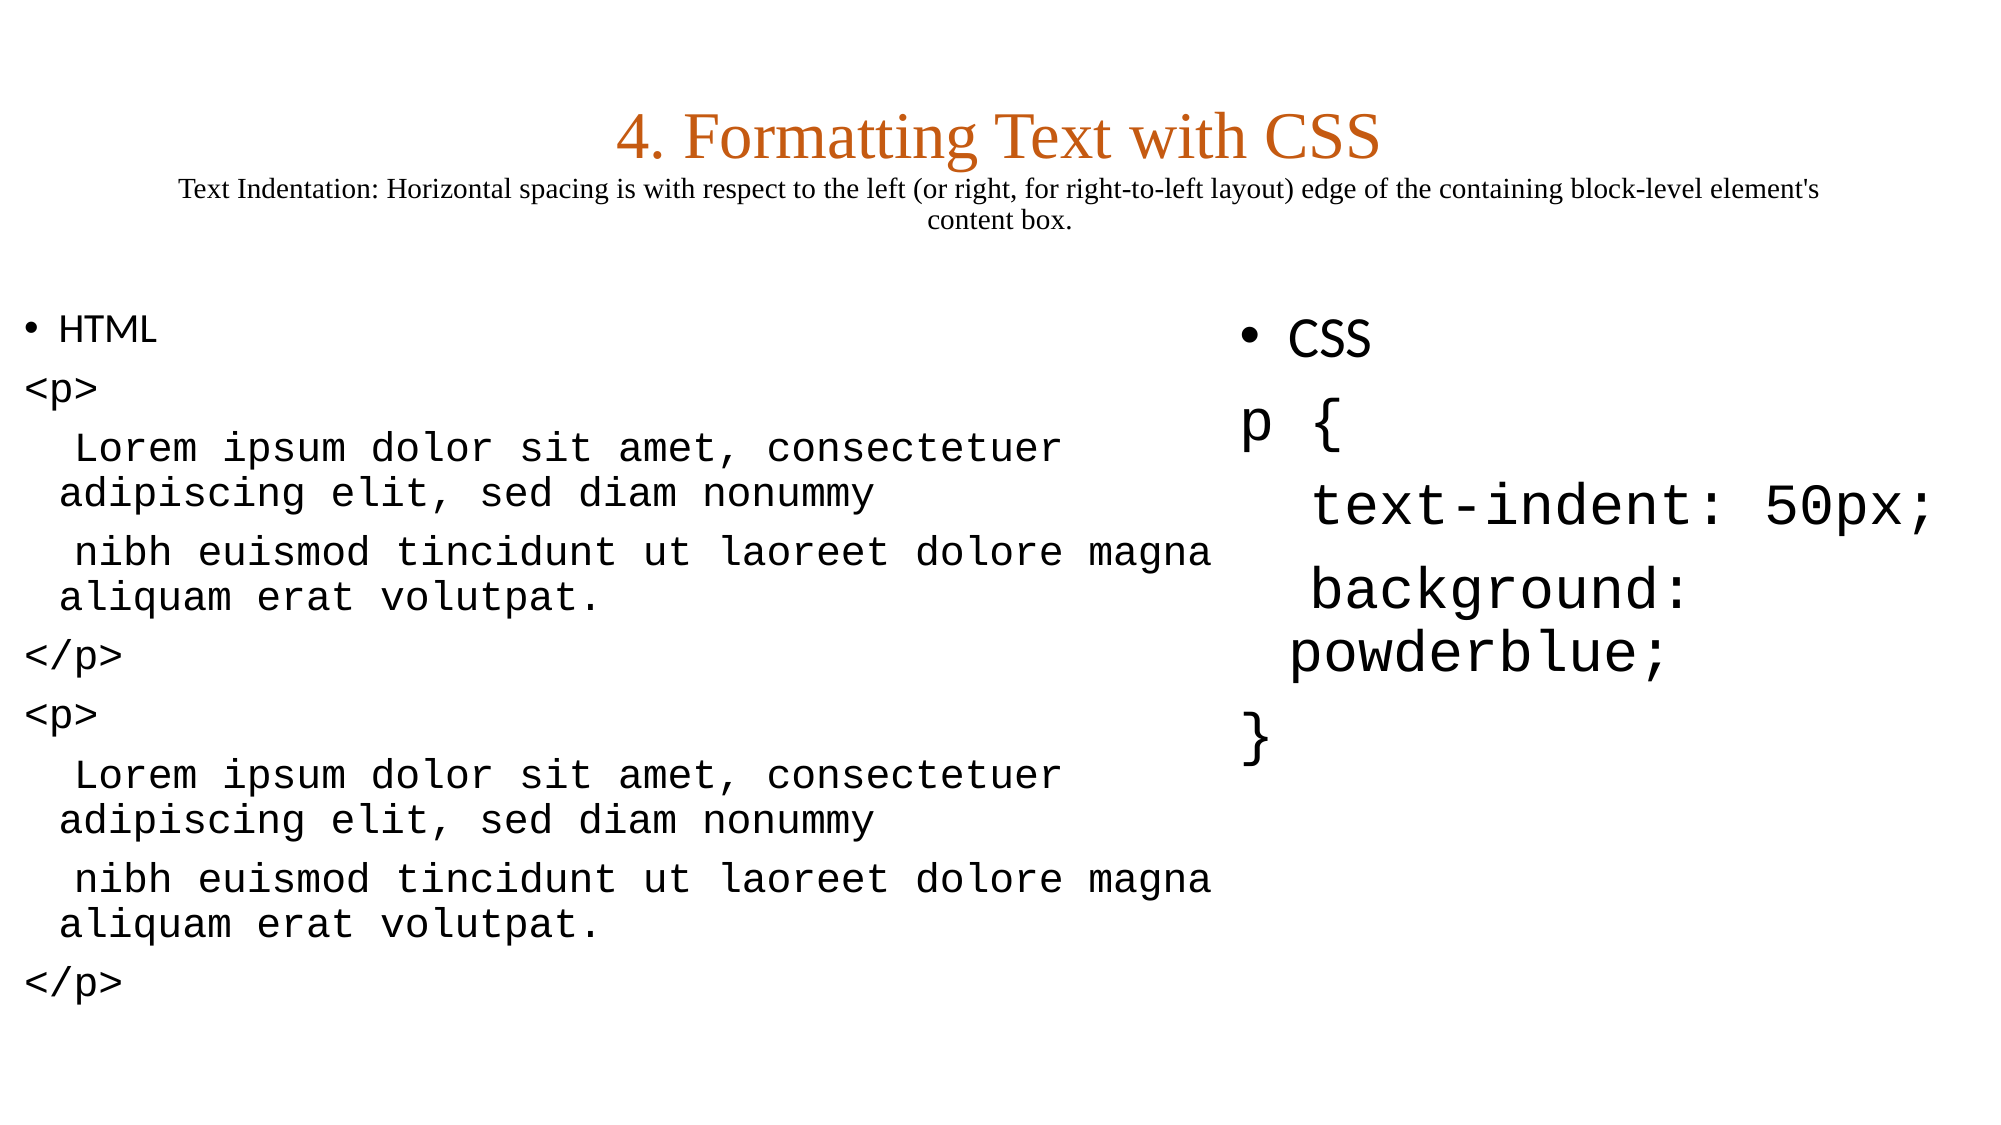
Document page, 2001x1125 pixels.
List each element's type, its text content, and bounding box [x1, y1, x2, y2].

list HTML <p> Lorem ipsum dolor sit amet, consectetuer adipiscing elit, sed diam nonummy nibh euismod tincidunt ut laoreet dolore magna aliquam erat volutpat. </p> <p> Lorem ipsum dolor sit amet, consectetuer adipiscing elit, sed diam nonummy nibh euismod tincidunt ut laoreet dolore magna aliquam erat volutpat. </p> [9, 299, 1224, 1014]
title 4. Formatting Text with CSS Text Indentation: Horizontal spacing is with respect to the left (or right, for right-to-left layout) edge of the containing block-level element's content box. [137, 59, 1863, 278]
list CSS p { text-indent: 50px; background: powderblue; } [1224, 299, 1965, 1014]
